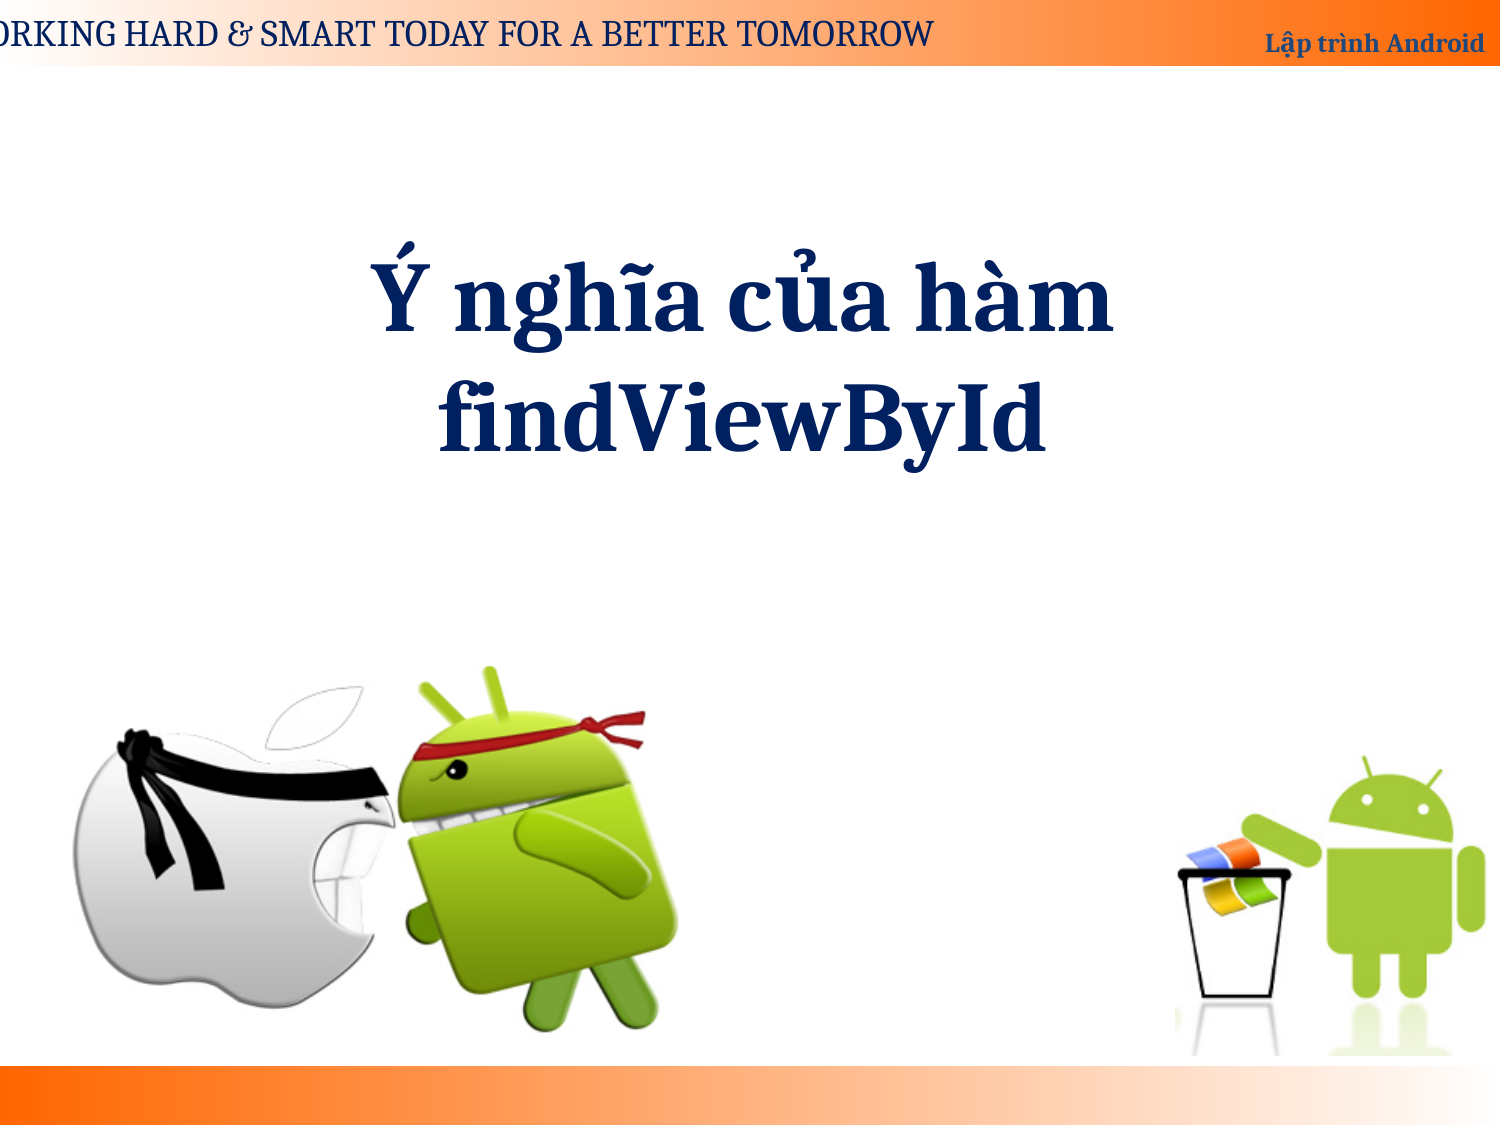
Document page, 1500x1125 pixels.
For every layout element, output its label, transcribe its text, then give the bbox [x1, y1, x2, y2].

picture [37, 666, 719, 1056]
picture [1174, 742, 1488, 1056]
text_box Ý nghĩa của hàm findViewById [62, 299, 1425, 404]
